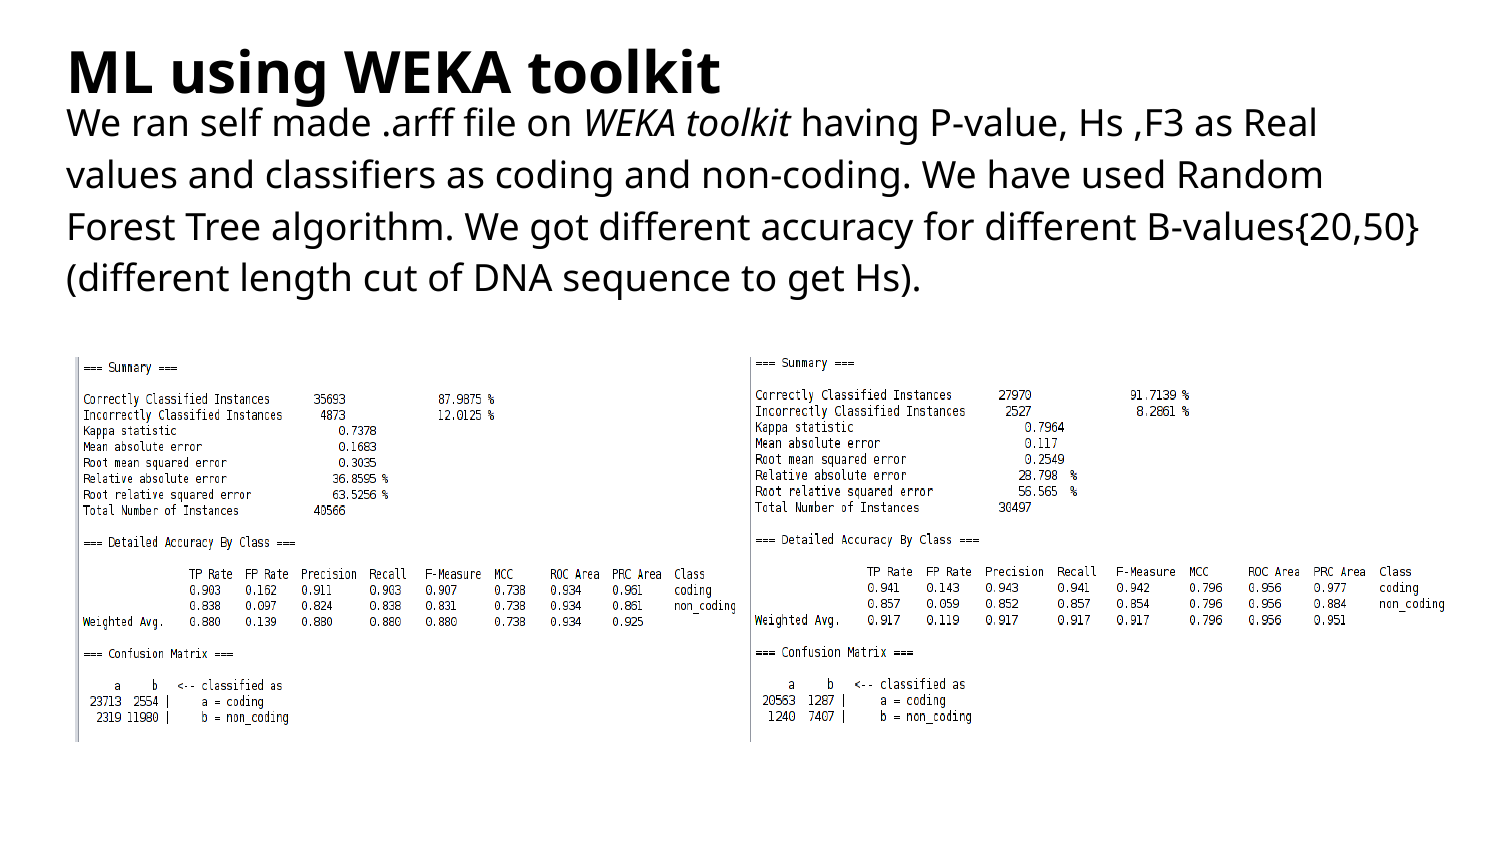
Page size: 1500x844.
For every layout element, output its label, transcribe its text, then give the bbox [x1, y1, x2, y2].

title ML using WEKA toolkit [51, 20, 1449, 77]
list We ran self made .arff file on WEKA toolkit having P-value, Hs ,F3 as Real values and classifiers as coding and non-coding. We have used Random Forest Tree algorithm. We got different accuracy for different B-values{20,50}(different length cut of DNA sequence to get Hs). [51, 77, 1449, 290]
picture [74, 357, 1450, 742]
